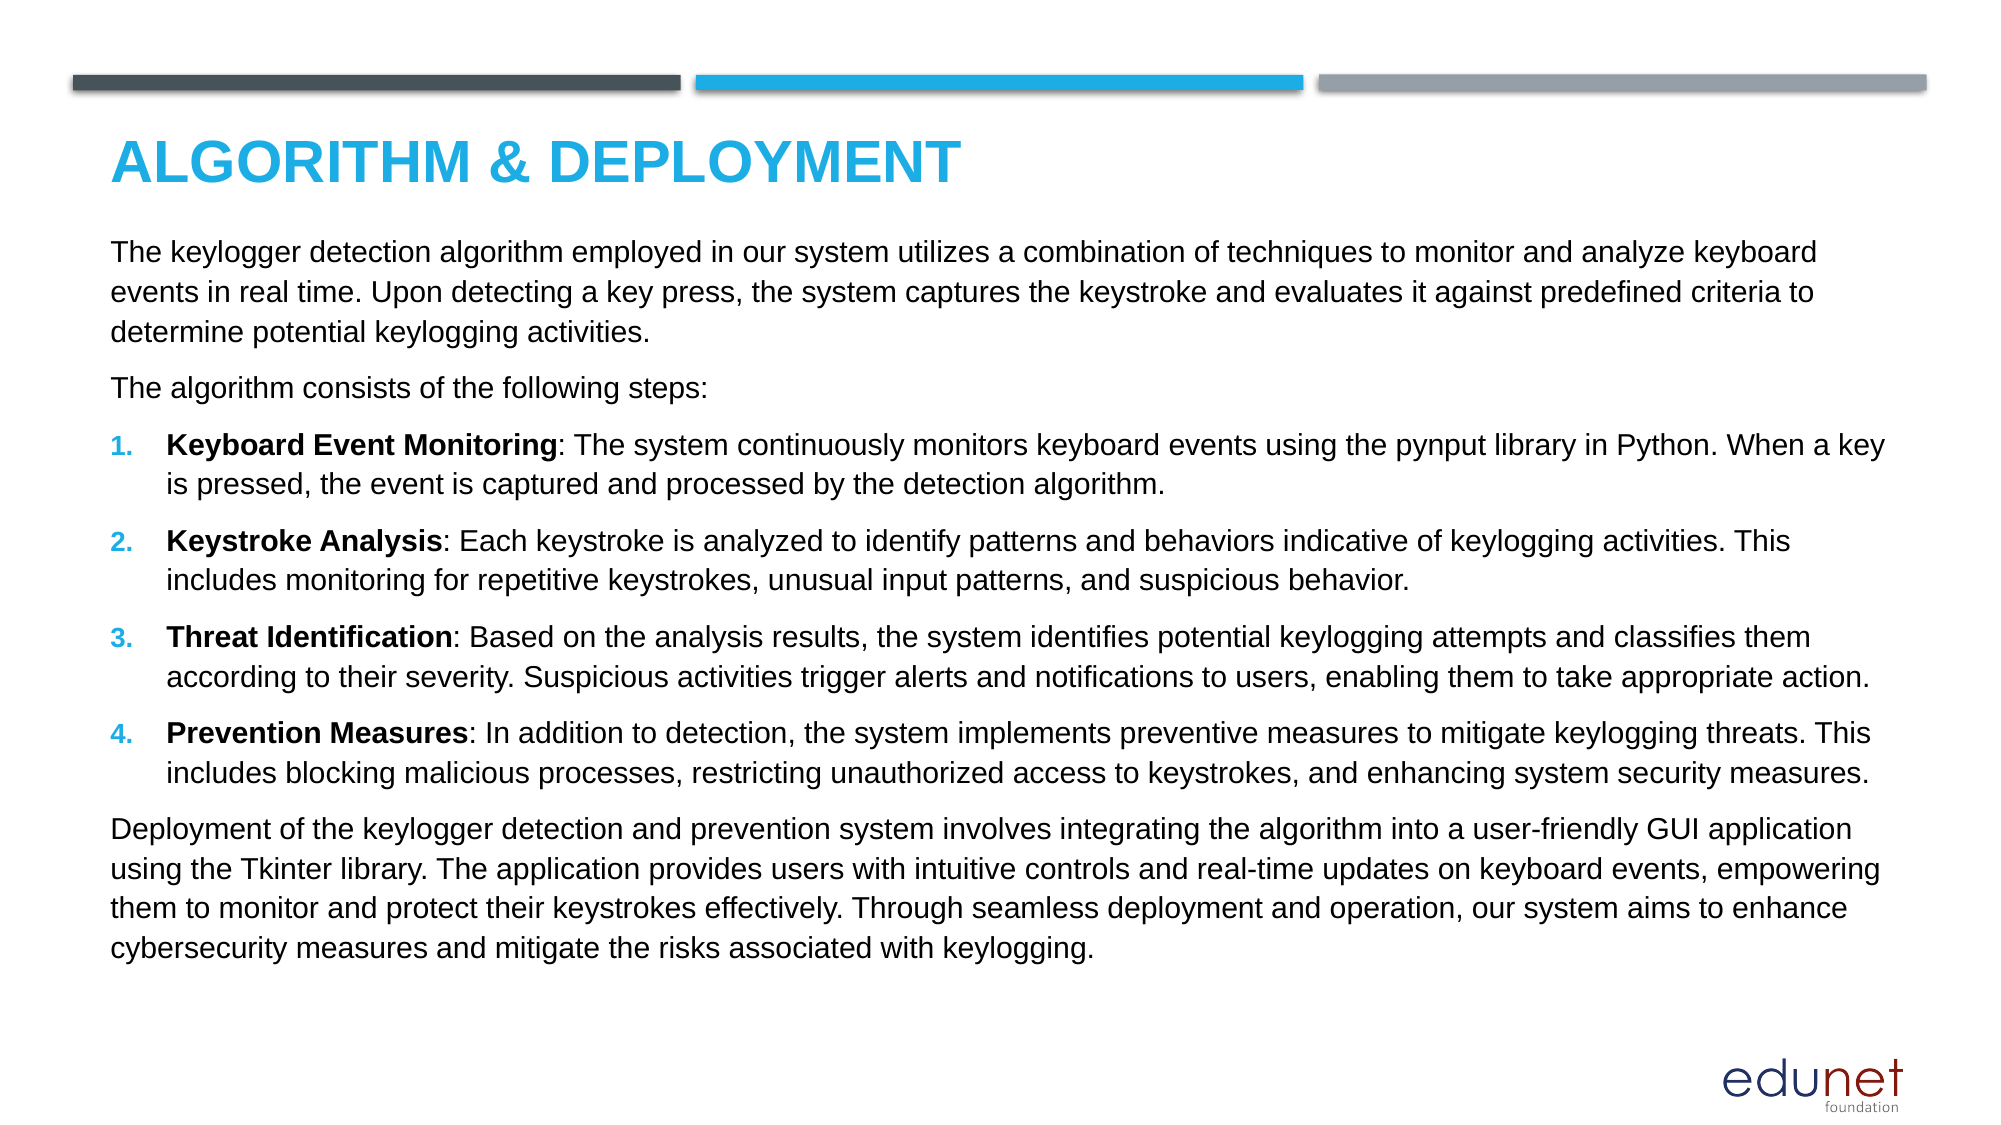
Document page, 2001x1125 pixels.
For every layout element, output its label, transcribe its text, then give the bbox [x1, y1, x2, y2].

list The keylogger detection algorithm employed in our system utilizes a combination of techniques to monitor and analyze keyboard events in real time. Upon detecting a key press, the system captures the keystroke and evaluates it against predefined criteria to determine potential keylogging activities. The algorithm consists of the following steps: Keyboard Event Monitoring: The system continuously monitors keyboard events using the pynput library in Python. When a key is pressed, the event is captured and processed by the detection algorithm. Keystroke Analysis: Each keystroke is analyzed to identify patterns and behaviors indicative of keylogging activities. This includes monitoring for repetitive keystrokes, unusual input patterns, and suspicious behavior. Threat Identification: Based on the analysis results, the system identifies potential keylogging attempts and classifies them according to their severity. Suspicious activities trigger alerts and notifications to users, enabling them to take appropriate action. Prevention Measures: In addition to detection, the system implements preventive measures to mitigate keylogging threats. This includes blocking malicious processes, restricting unauthorized access to keystrokes, and enhancing system security measures. Deployment of the keylogger detection and prevention system involves integrating the algorithm into a user-friendly GUI application using the Tkinter library. The application provides users with intuitive controls and real-time updates on keyboard events, empowering them to monitor and protect their keystrokes effectively. Through seamless deployment and operation, our system aims to enhance cybersecurity measures and mitigate the risks associated with keylogging. [95, 213, 1905, 981]
picture [1719, 1056, 1905, 1116]
title Algorithm & Deployment [95, 115, 1905, 203]
